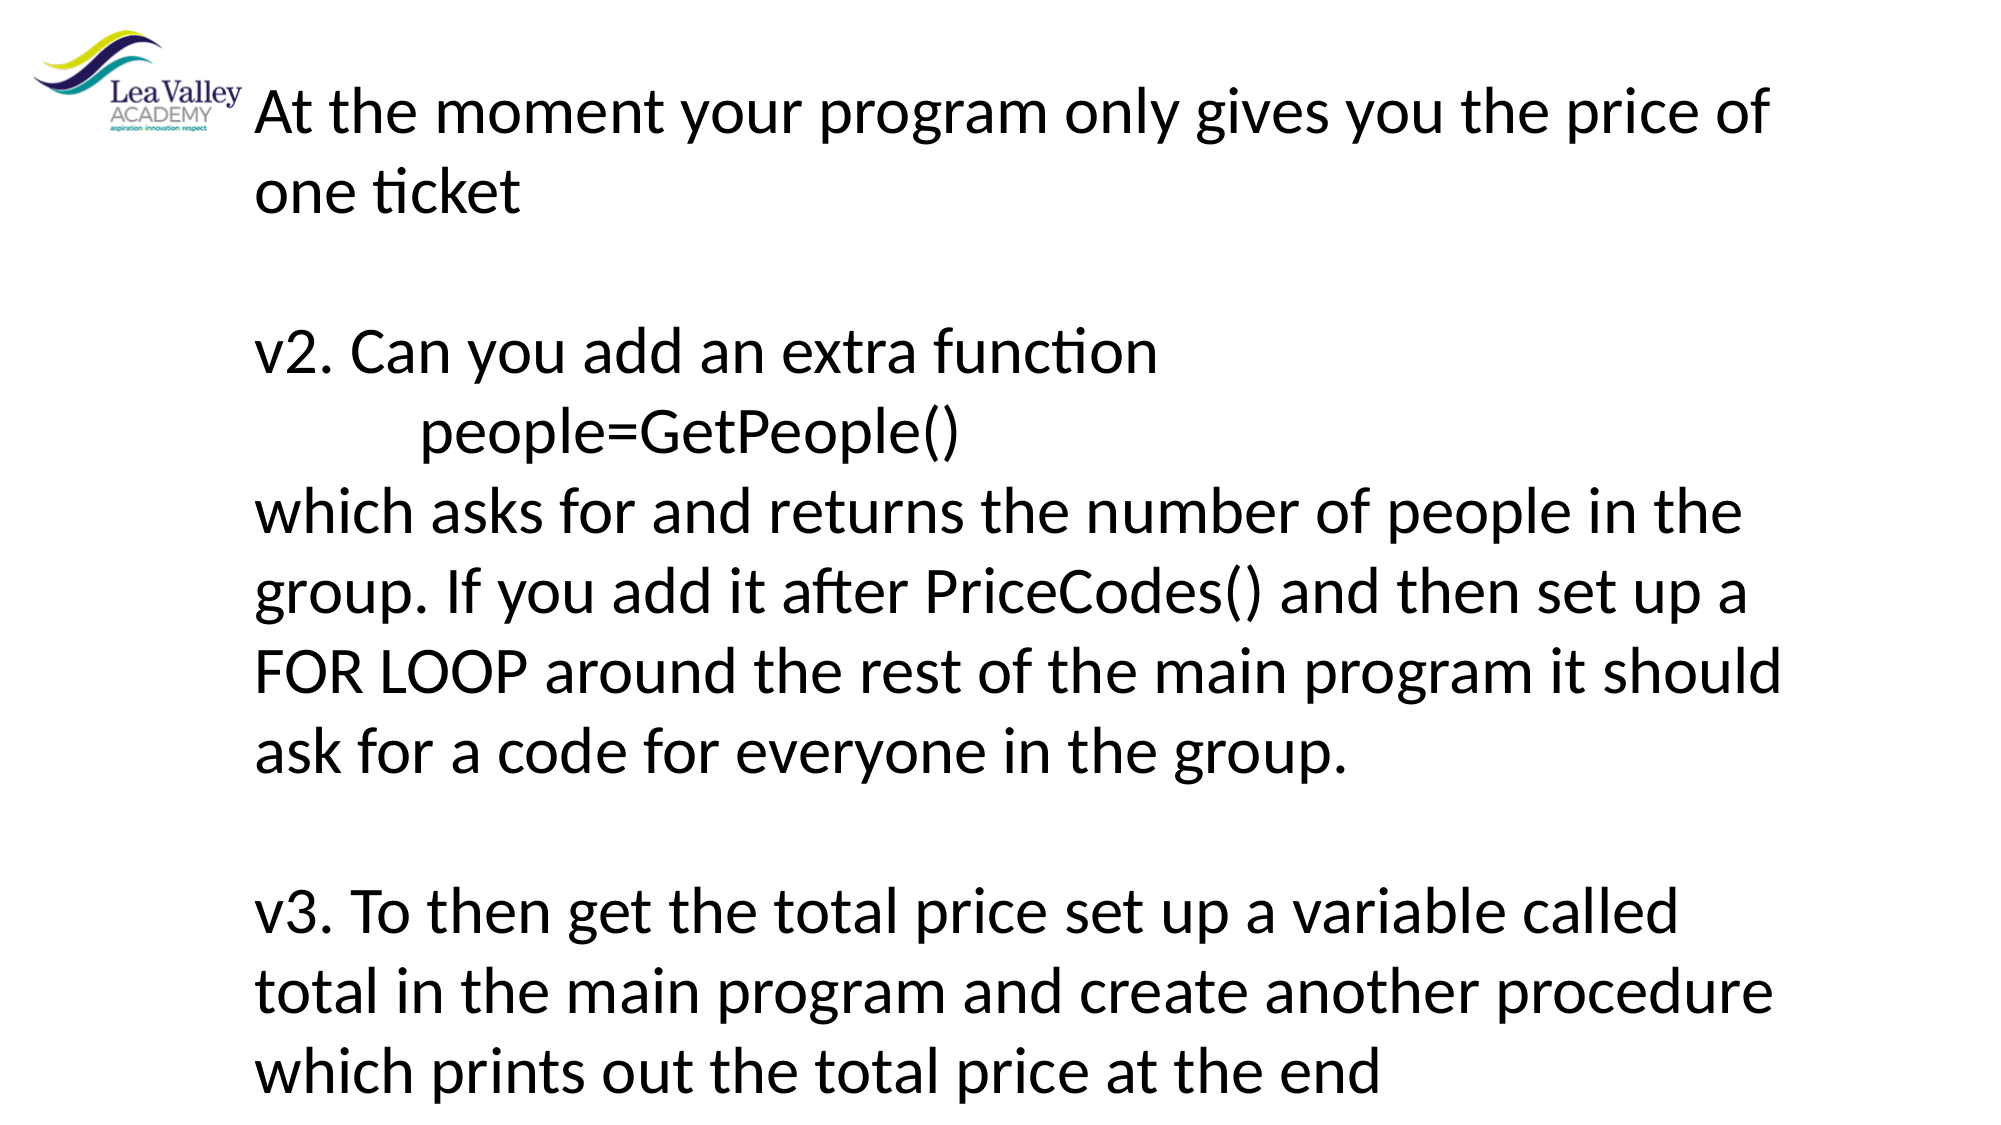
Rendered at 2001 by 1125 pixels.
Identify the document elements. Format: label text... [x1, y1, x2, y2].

text_box At the moment your program only gives you the price of one ticket v2. Can you add an extra function people=GetPeople() which asks for and returns the number of people in the group. If you add it after PriceCodes() and then set up a FOR LOOP around the rest of the main program it should ask for a code for everyone in the group. v3. To then get the total price set up a variable called total in the main program and create another procedure which prints out the total price at the end [239, 59, 1804, 1114]
picture [32, 30, 243, 132]
